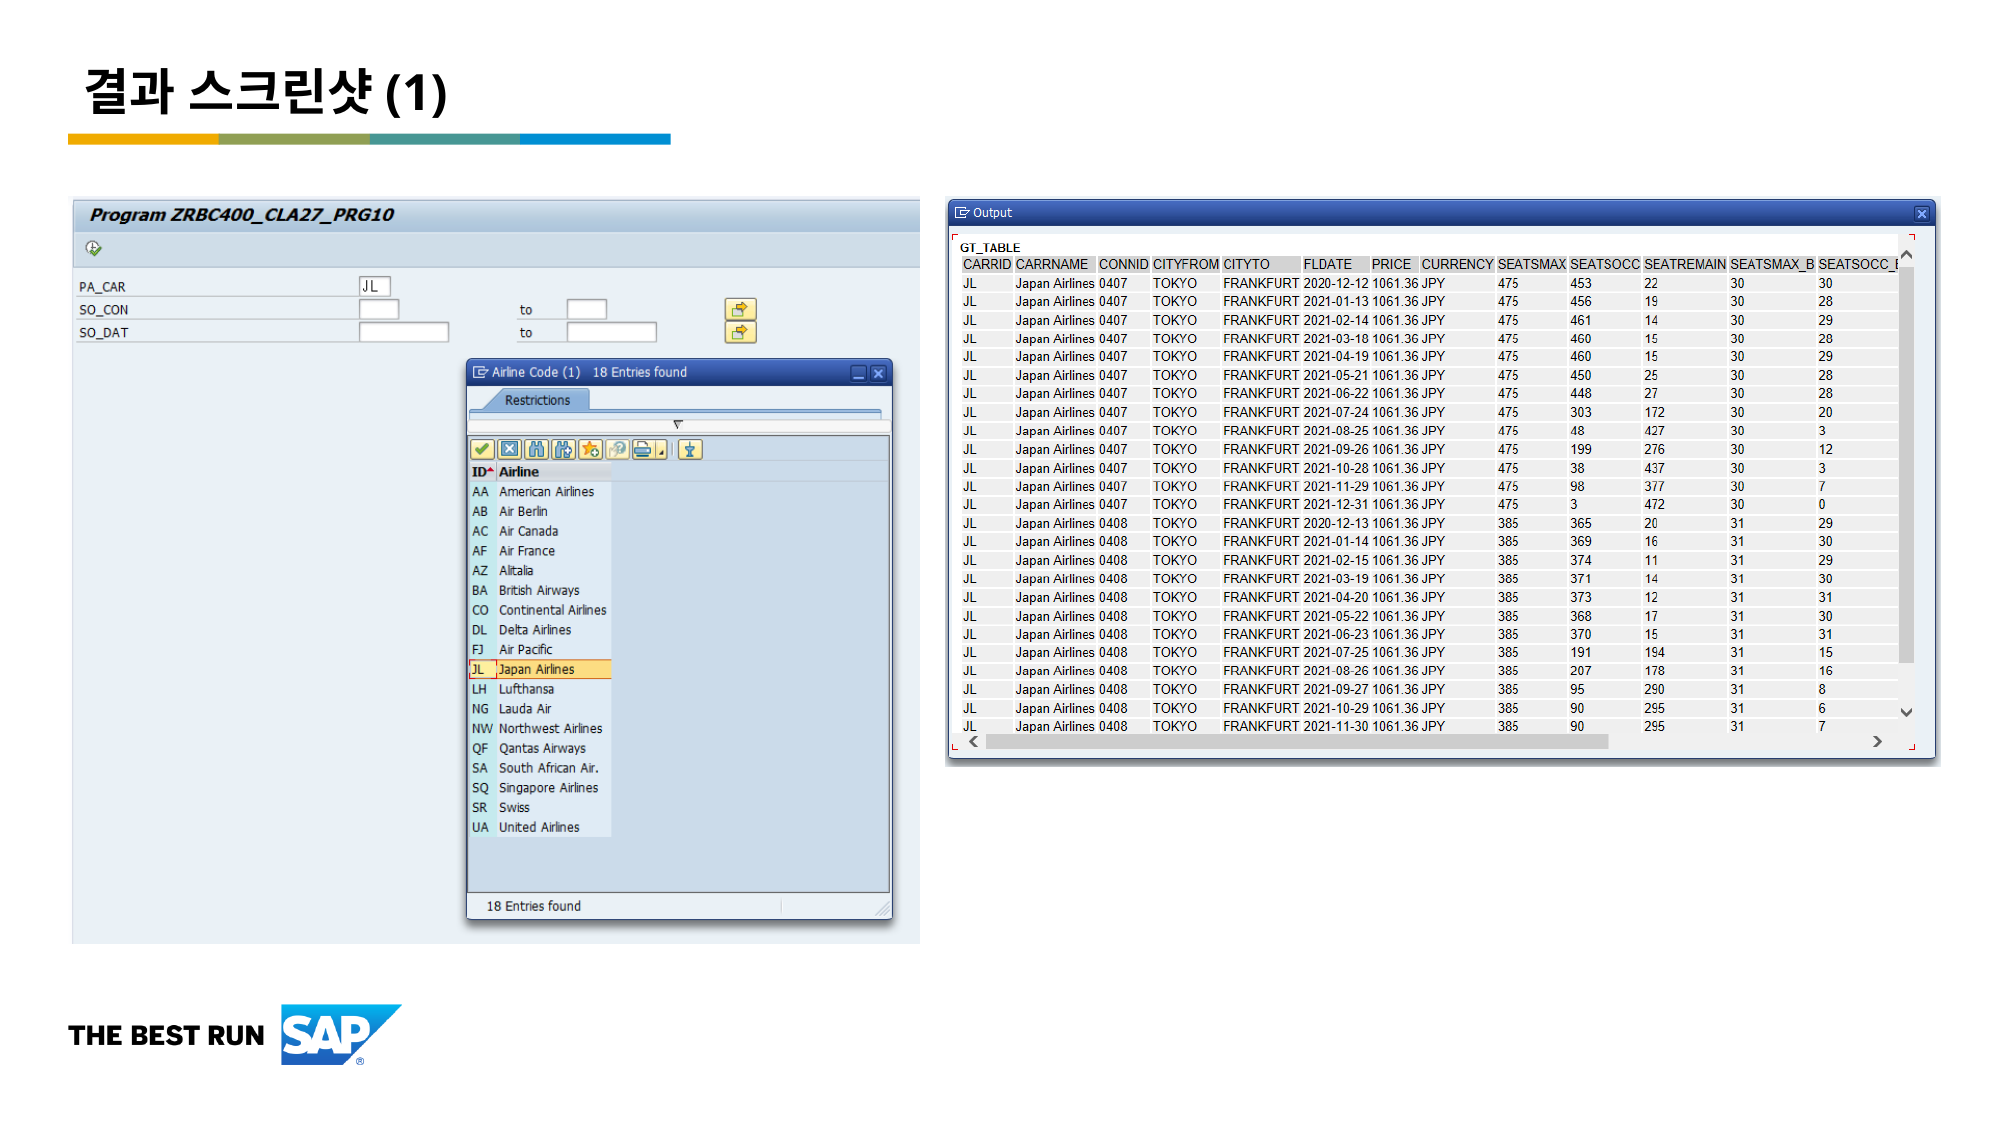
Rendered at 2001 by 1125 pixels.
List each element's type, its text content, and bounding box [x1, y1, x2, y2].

picture [945, 196, 1941, 767]
picture [68, 1004, 402, 1065]
picture [68, 195, 920, 944]
list 결과 스크린샷(1) [68, 60, 981, 134]
